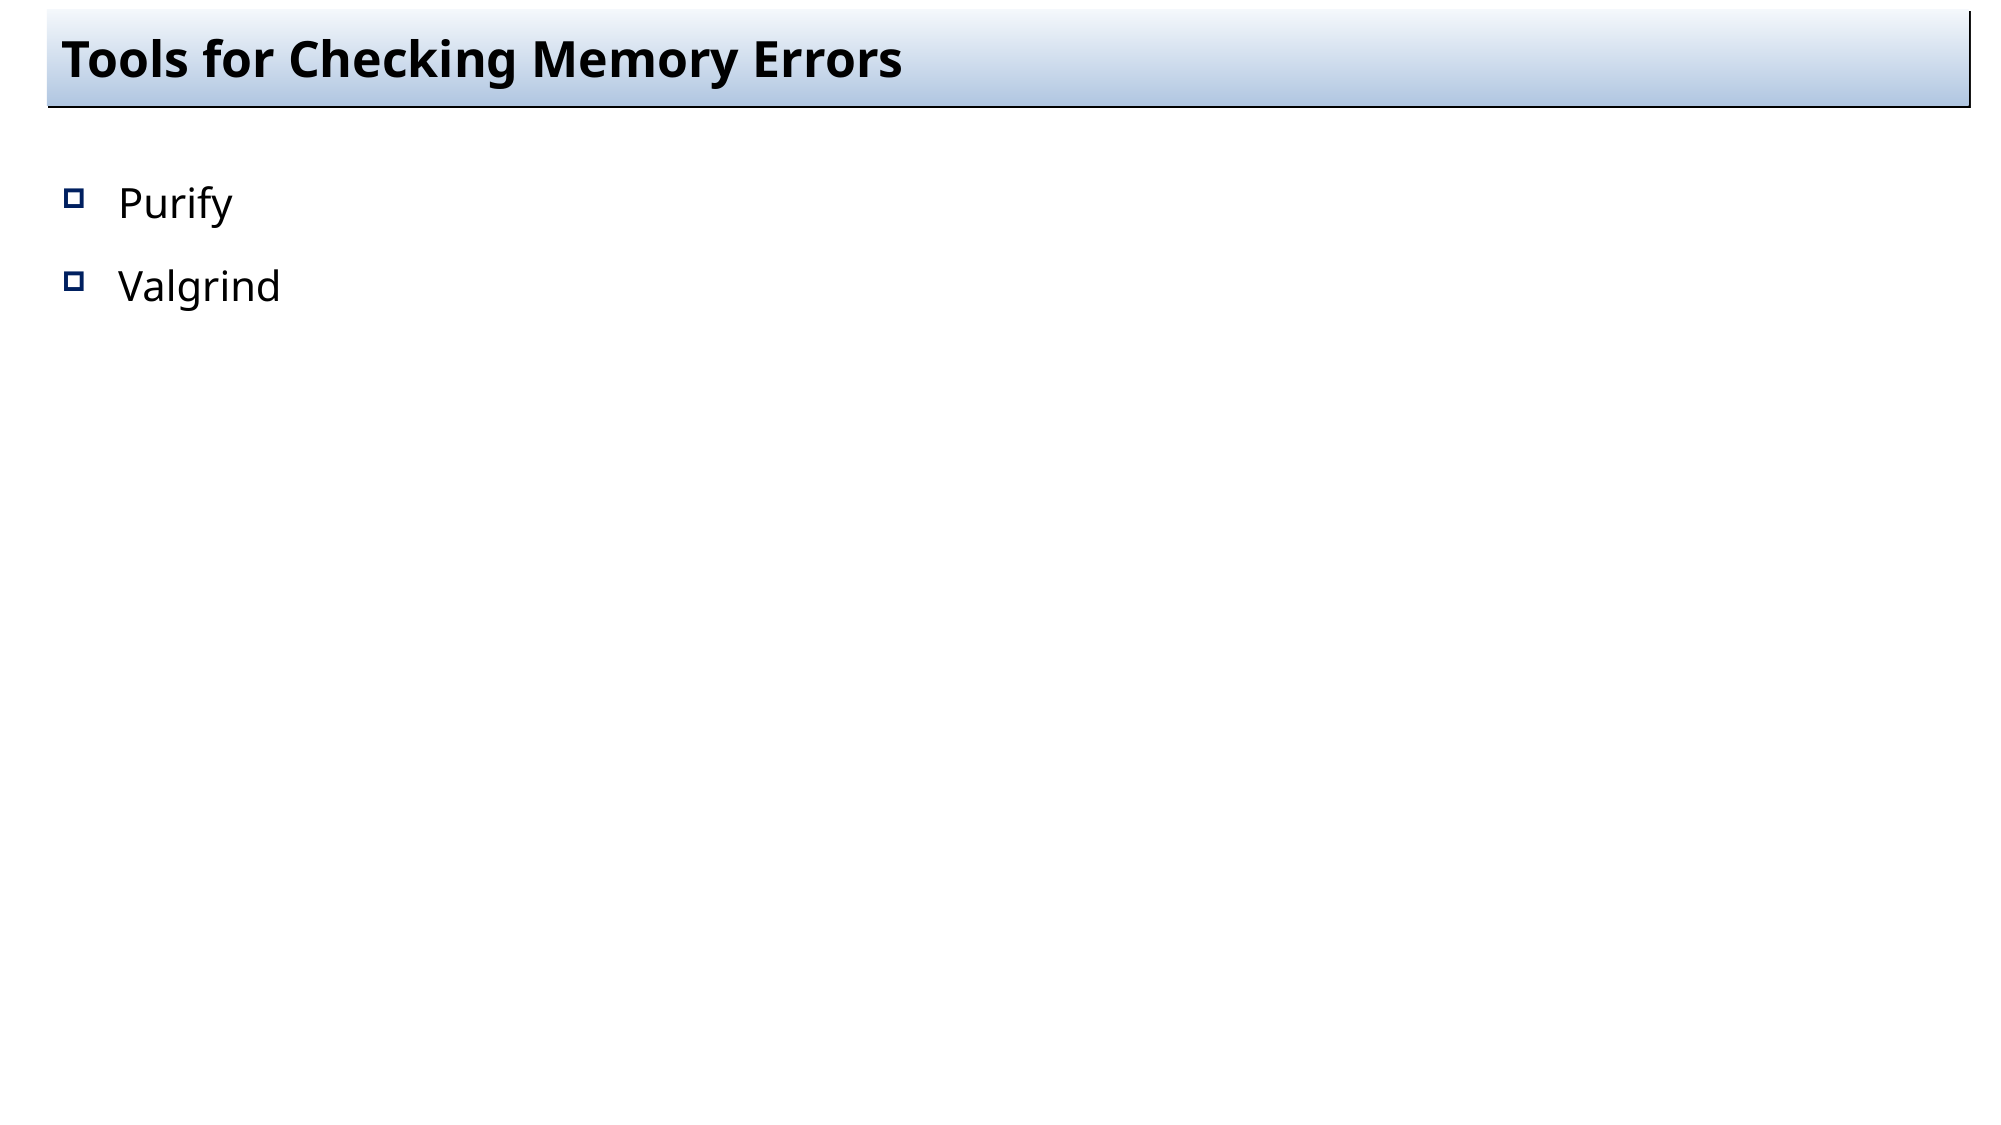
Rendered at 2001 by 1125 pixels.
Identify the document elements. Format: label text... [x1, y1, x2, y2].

list Purify Valgrind [46, 144, 1969, 1048]
title Tools for Checking Memory Errors [46, 8, 1969, 106]
